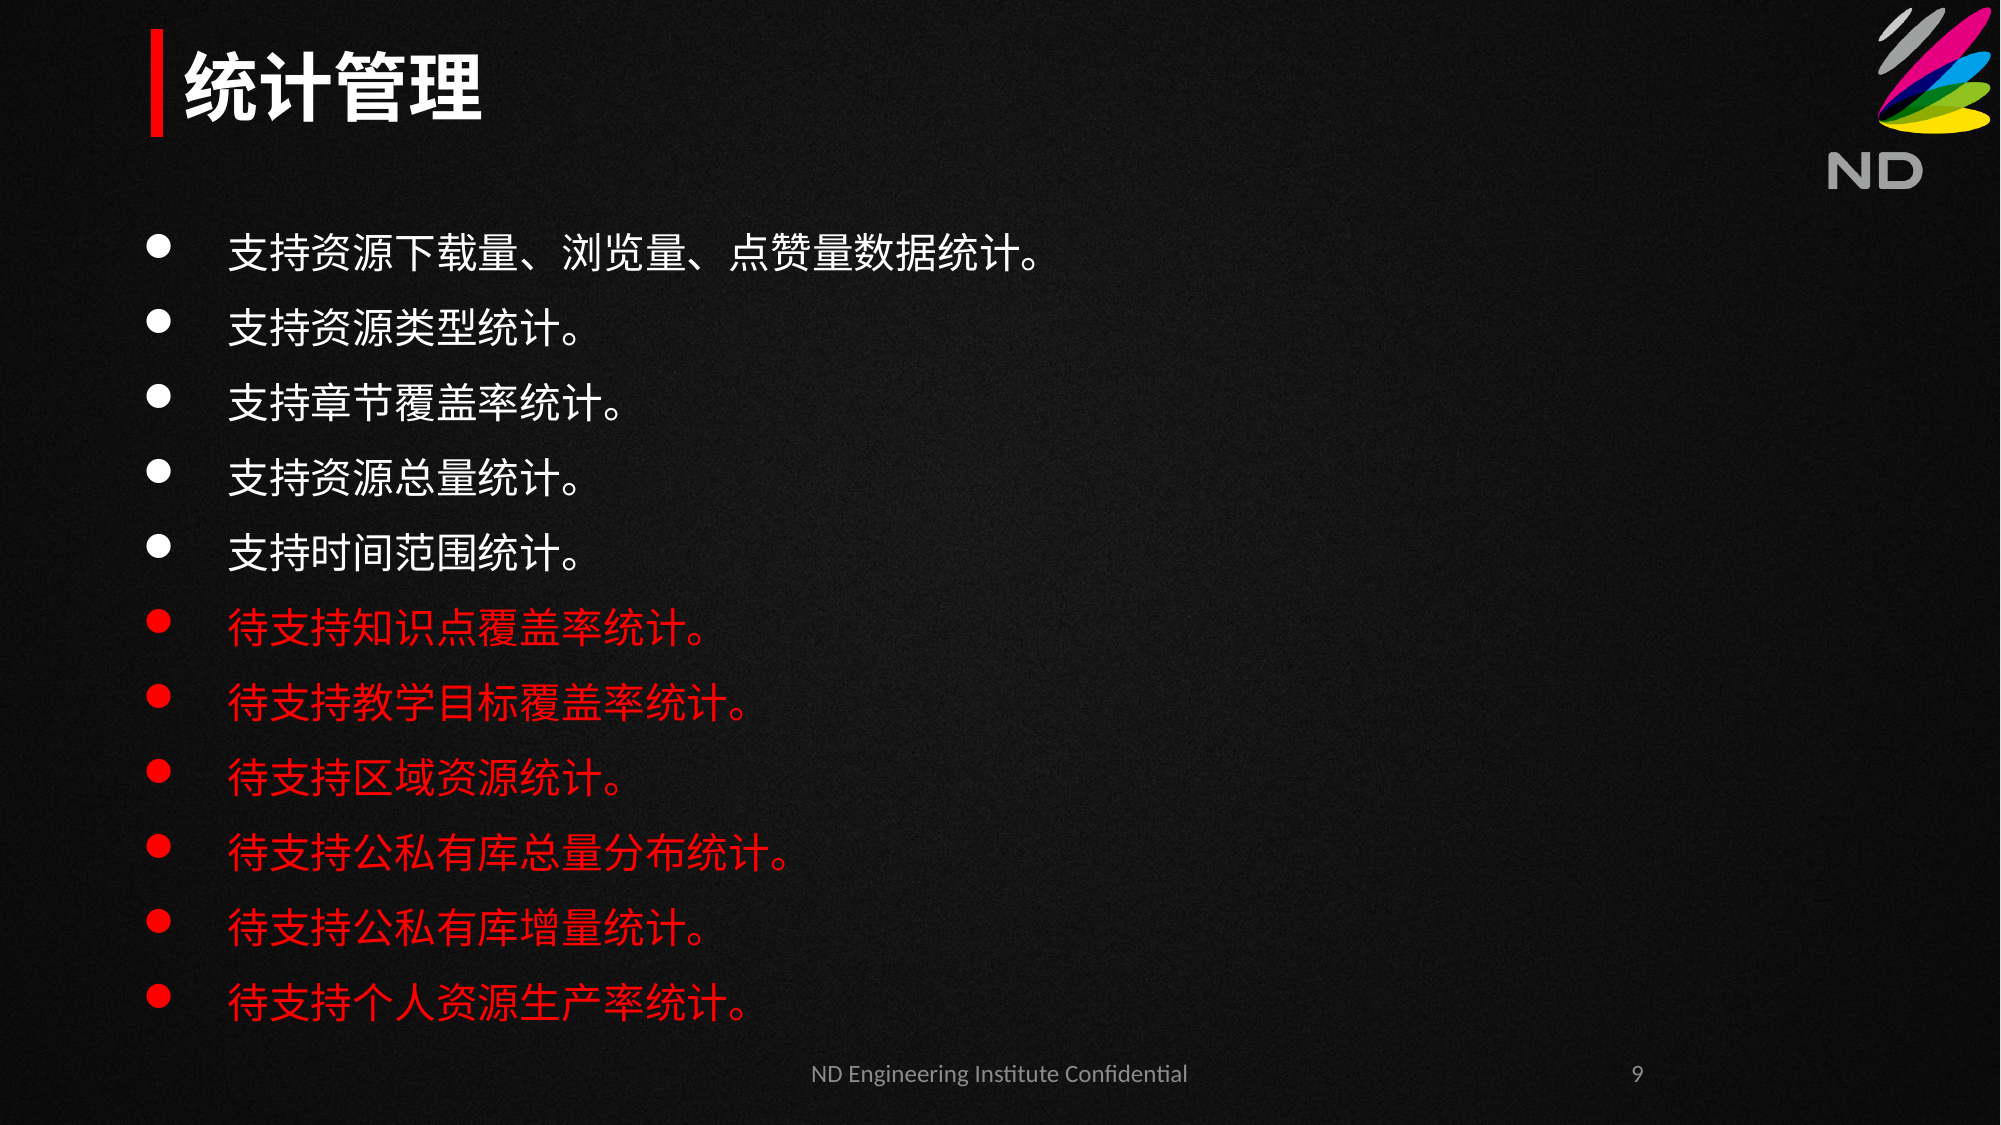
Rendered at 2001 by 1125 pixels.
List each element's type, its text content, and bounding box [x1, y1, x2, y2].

footer ND Engineering Institute Confidential [662, 1042, 1338, 1103]
slide_number 9 [1412, 1042, 1863, 1103]
picture [0, 0, 2001, 1125]
text_box 统计管理 [168, 50, 1681, 122]
text_box 支持资源下载量、浏览量、点赞量数据统计。 支持资源类型统计。 支持章节覆盖率统计。 支持资源总量统计。 支持时间范围统计。 待支持知识点覆盖率统计。 待支持教学目标覆盖率统计。 待支持区域资源统计。 待支持公私有库总量分布统计。 待支持公私有库增量统计。 待支持个人资源生产率统计。 [128, 194, 1790, 1035]
